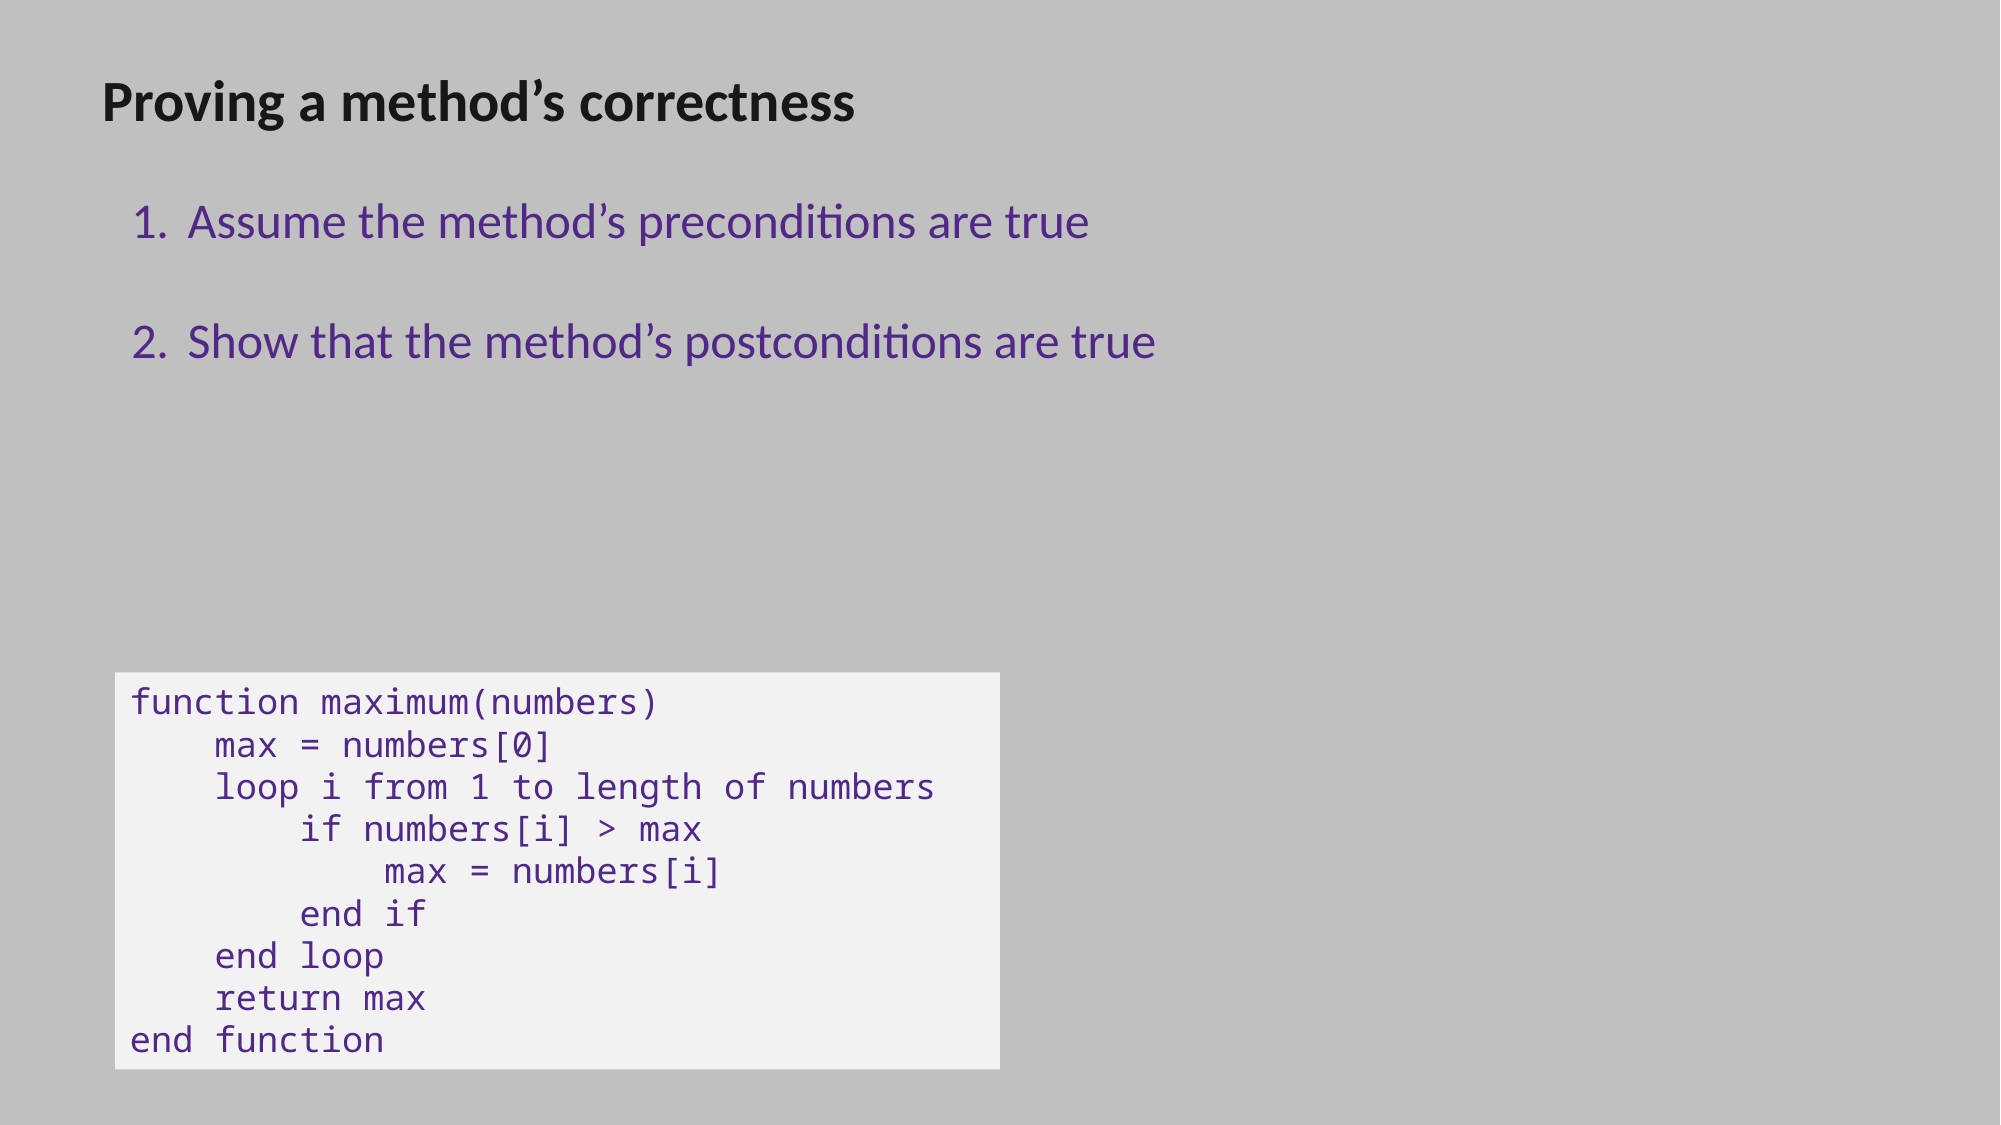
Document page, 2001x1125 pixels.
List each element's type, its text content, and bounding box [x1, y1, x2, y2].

text_box Proving a method’s correctness [87, 55, 872, 141]
text_box Assume the method’s preconditions are true Show that the method’s postconditions are true [116, 180, 1898, 376]
text_box function maximum(numbers) max = numbers[0] loop i from 1 to length of numbers if numbers[i] > max max = numbers[i] end if end loop return max end function [115, 672, 1000, 1070]
